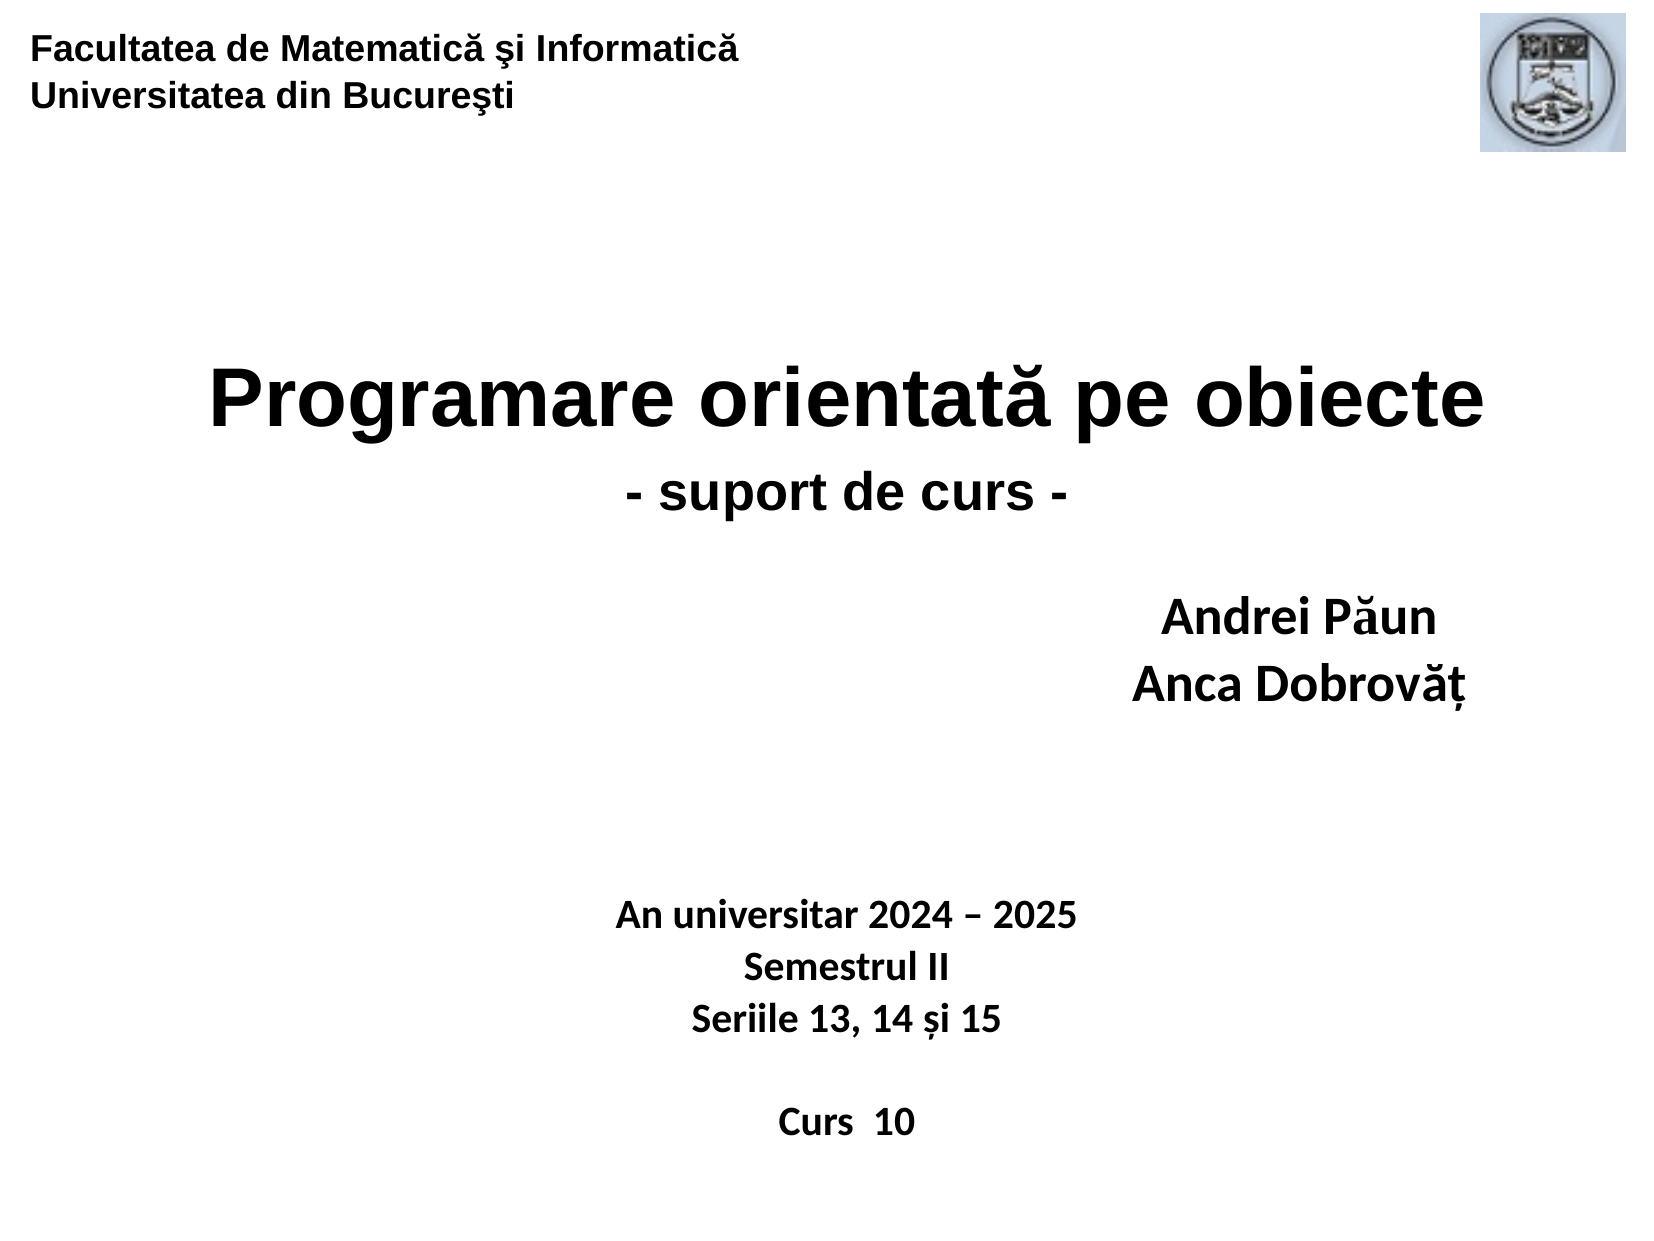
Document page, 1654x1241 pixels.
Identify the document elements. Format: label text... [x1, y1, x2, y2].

text_box Programare orientată pe obiecte - suport de curs - [158, 303, 1536, 546]
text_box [514, 582, 1583, 1146]
text_box Facultatea de Matematică şi Informatică Universitatea din Bucureşti [13, 13, 841, 122]
picture [1480, 13, 1626, 152]
